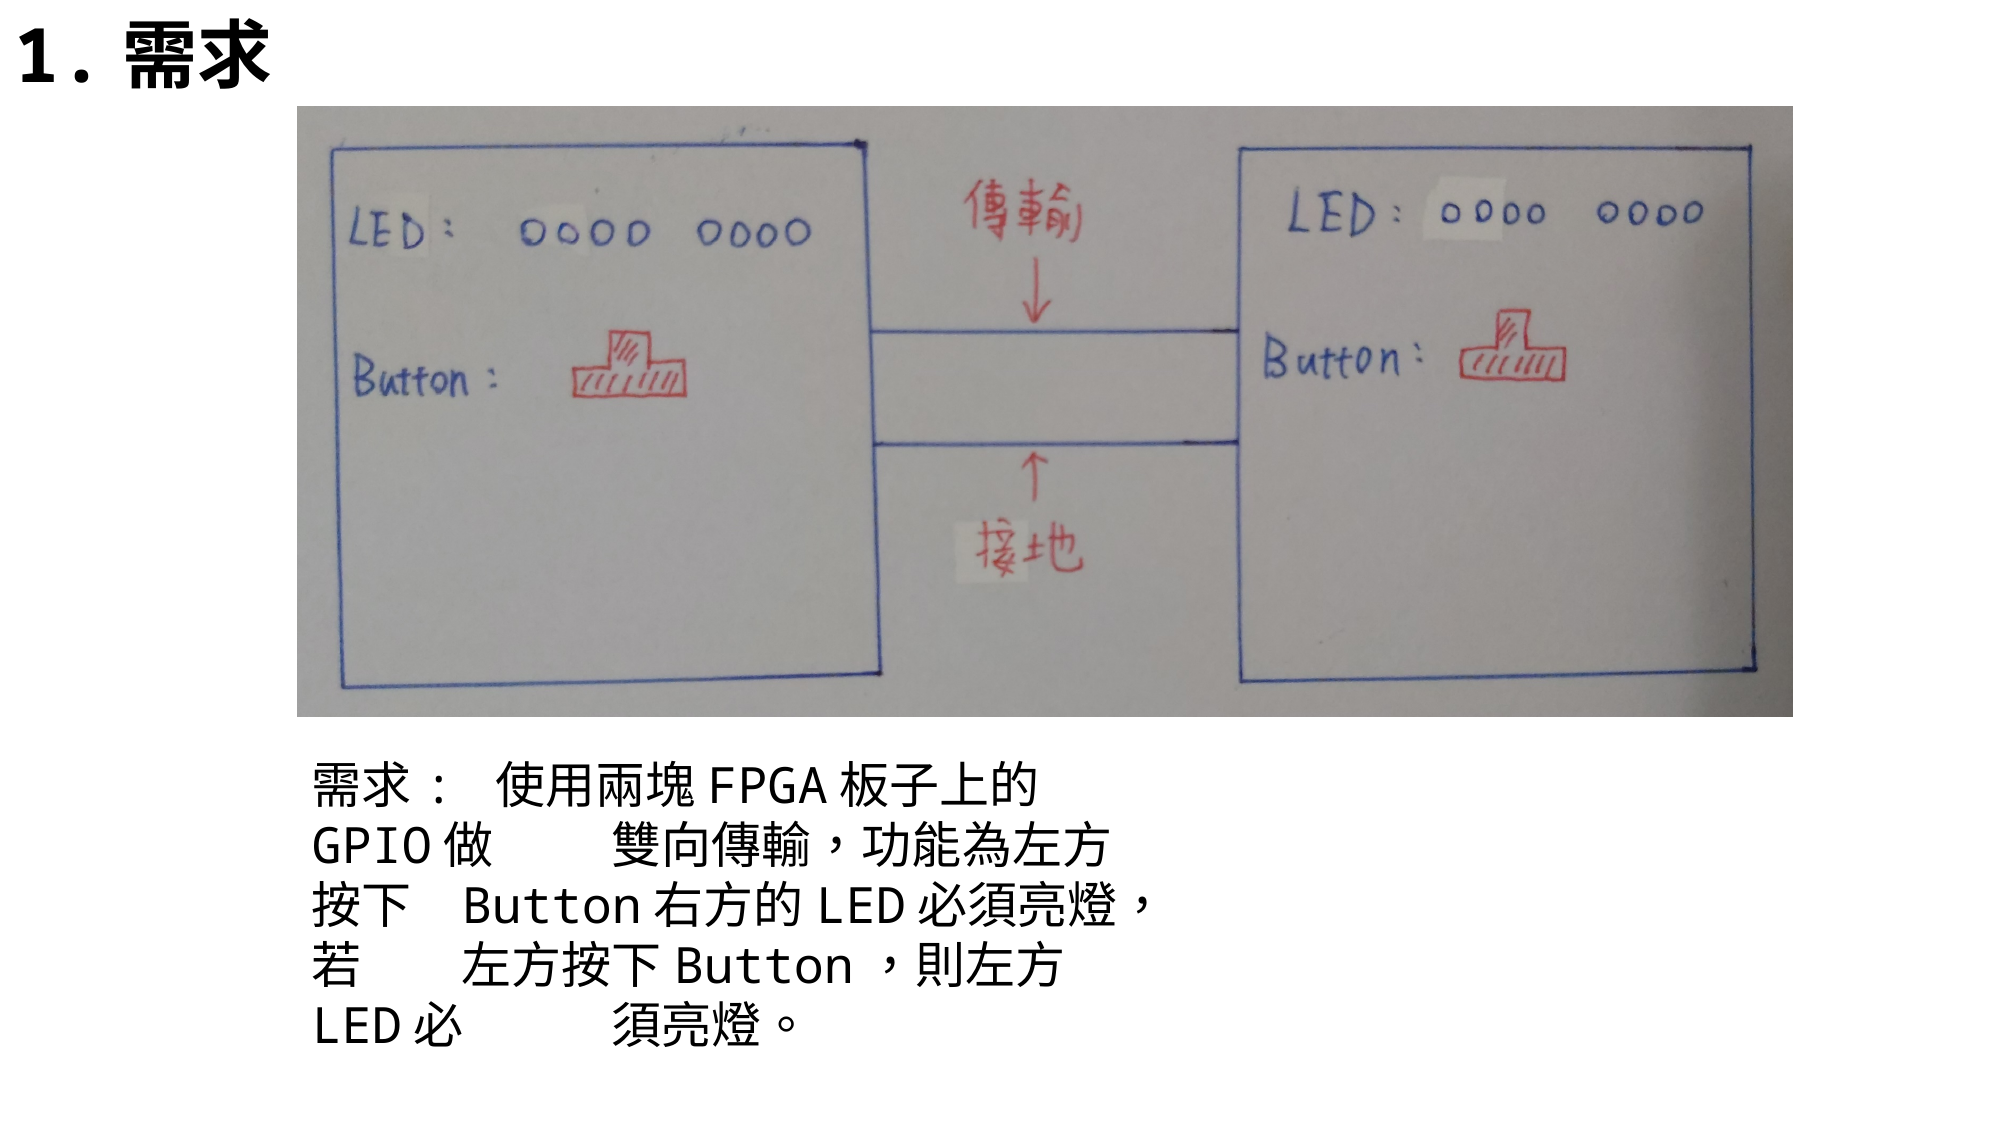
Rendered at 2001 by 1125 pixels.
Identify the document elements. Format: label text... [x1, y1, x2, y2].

text_box 1.需求 [0, 0, 297, 105]
text_box 需求: 使用兩塊FPGA板子上的GPIO做 雙向傳輸，功能為左方按下 Button右方的LED必須亮燈，若 左方按下Button，則左方LED必 須亮燈。 [297, 746, 1158, 1062]
picture [296, 105, 1793, 717]
